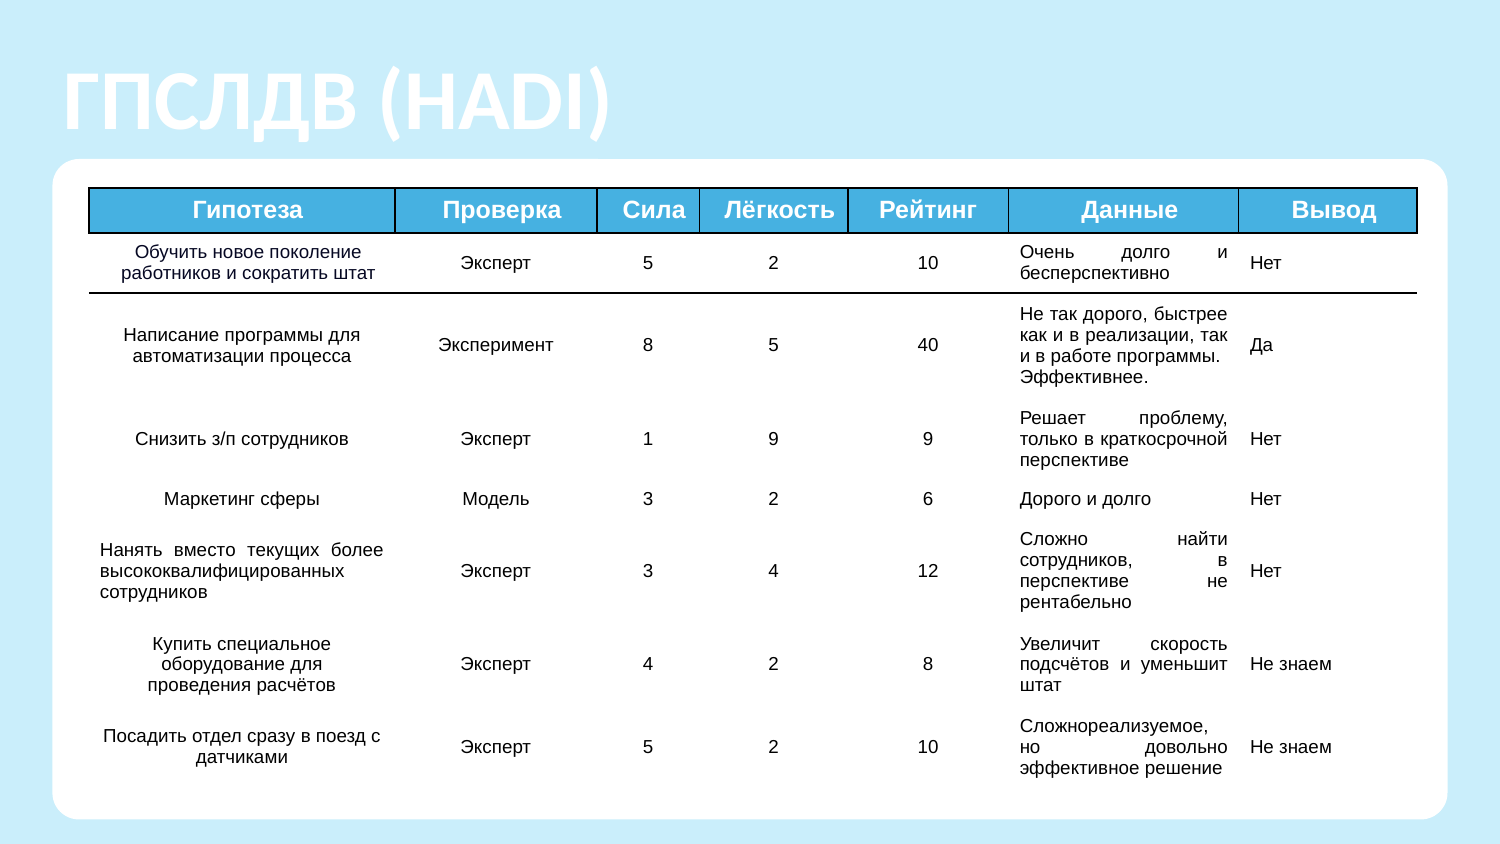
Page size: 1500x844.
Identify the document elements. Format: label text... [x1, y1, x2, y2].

table_cell 5 [699, 294, 848, 398]
table_cell Посадить отдел сразу в поезд с датчиками [89, 706, 395, 788]
table_cell 3 [597, 518, 699, 623]
table_cell 5 [597, 706, 699, 788]
table_cell 10 [848, 234, 1009, 292]
table_cell 6 [848, 481, 1009, 518]
table_cell Эксперт [395, 234, 597, 292]
table_cell 2 [699, 706, 848, 788]
table_cell 4 [699, 518, 848, 623]
table_cell Да [1239, 294, 1417, 398]
table_header Данные [1009, 189, 1238, 232]
table_cell Эксперт [395, 398, 597, 481]
table_cell Нет [1239, 481, 1417, 518]
table_cell Эксперт [395, 706, 597, 788]
table_cell Не знаем [1239, 623, 1417, 706]
table_cell 8 [597, 294, 699, 398]
table_cell Эксперимент [395, 294, 597, 398]
table_cell Эксперт [395, 623, 597, 706]
table_cell Эксперт [395, 518, 597, 623]
table_cell Снизить з/п сотрудников [89, 398, 395, 481]
table_cell Решает проблему, только в краткосрочной перспективе [1009, 398, 1239, 481]
table_cell 2 [699, 481, 848, 518]
table_cell Не так дорого, быстрее как и в реализации, так и в работе программы. Эффективнее. [1009, 294, 1239, 398]
table_cell 12 [848, 518, 1009, 623]
text_box [52, 158, 1448, 820]
table_cell Написание программы для автоматизации процесса [89, 294, 395, 398]
table_cell 2 [699, 234, 848, 292]
table_cell Нет [1239, 234, 1417, 292]
table_cell Маркетинг сферы [89, 481, 395, 518]
text_box ГПСЛДВ (HADI) [52, 38, 1076, 153]
table_cell 5 [597, 234, 699, 292]
table_header Гипотеза [90, 189, 394, 232]
table_header Вывод [1239, 189, 1416, 232]
table_cell 1 [597, 398, 699, 481]
table_cell Нанять вместо текущих более высококвалифицированных сотрудников [89, 518, 395, 623]
table_cell 9 [848, 398, 1009, 481]
table_cell Обучить новое поколение работников и сократить штат [89, 234, 395, 292]
table_cell Сложно найти сотрудников, в перспективе не рентабельно [1009, 518, 1239, 623]
table_cell Сложнореализуемое, но довольно эффективное решение [1009, 706, 1239, 788]
table_header Лёгкость [700, 189, 847, 232]
table_cell 10 [848, 706, 1009, 788]
table_cell Увеличит скорость подсчётов и уменьшит штат [1009, 623, 1239, 706]
table_cell 9 [699, 398, 848, 481]
table_cell 3 [597, 481, 699, 518]
table_cell Не знаем [1239, 706, 1417, 788]
table_cell 2 [699, 623, 848, 706]
table_cell Дорого и долго [1009, 481, 1239, 518]
table_cell Модель [395, 481, 597, 518]
table_cell 40 [848, 294, 1009, 398]
table_cell Нет [1239, 518, 1417, 623]
table_cell Очень долго и бесперспективно [1009, 234, 1239, 292]
table_cell Купить специальное оборудование для проведения расчётов [89, 623, 395, 706]
table_cell 8 [848, 623, 1009, 706]
table_header Сила [598, 189, 699, 232]
table_cell Нет [1239, 398, 1417, 481]
table_header Рейтинг [849, 189, 1008, 232]
table_cell 4 [597, 623, 699, 706]
table_header Проверка [396, 189, 596, 232]
